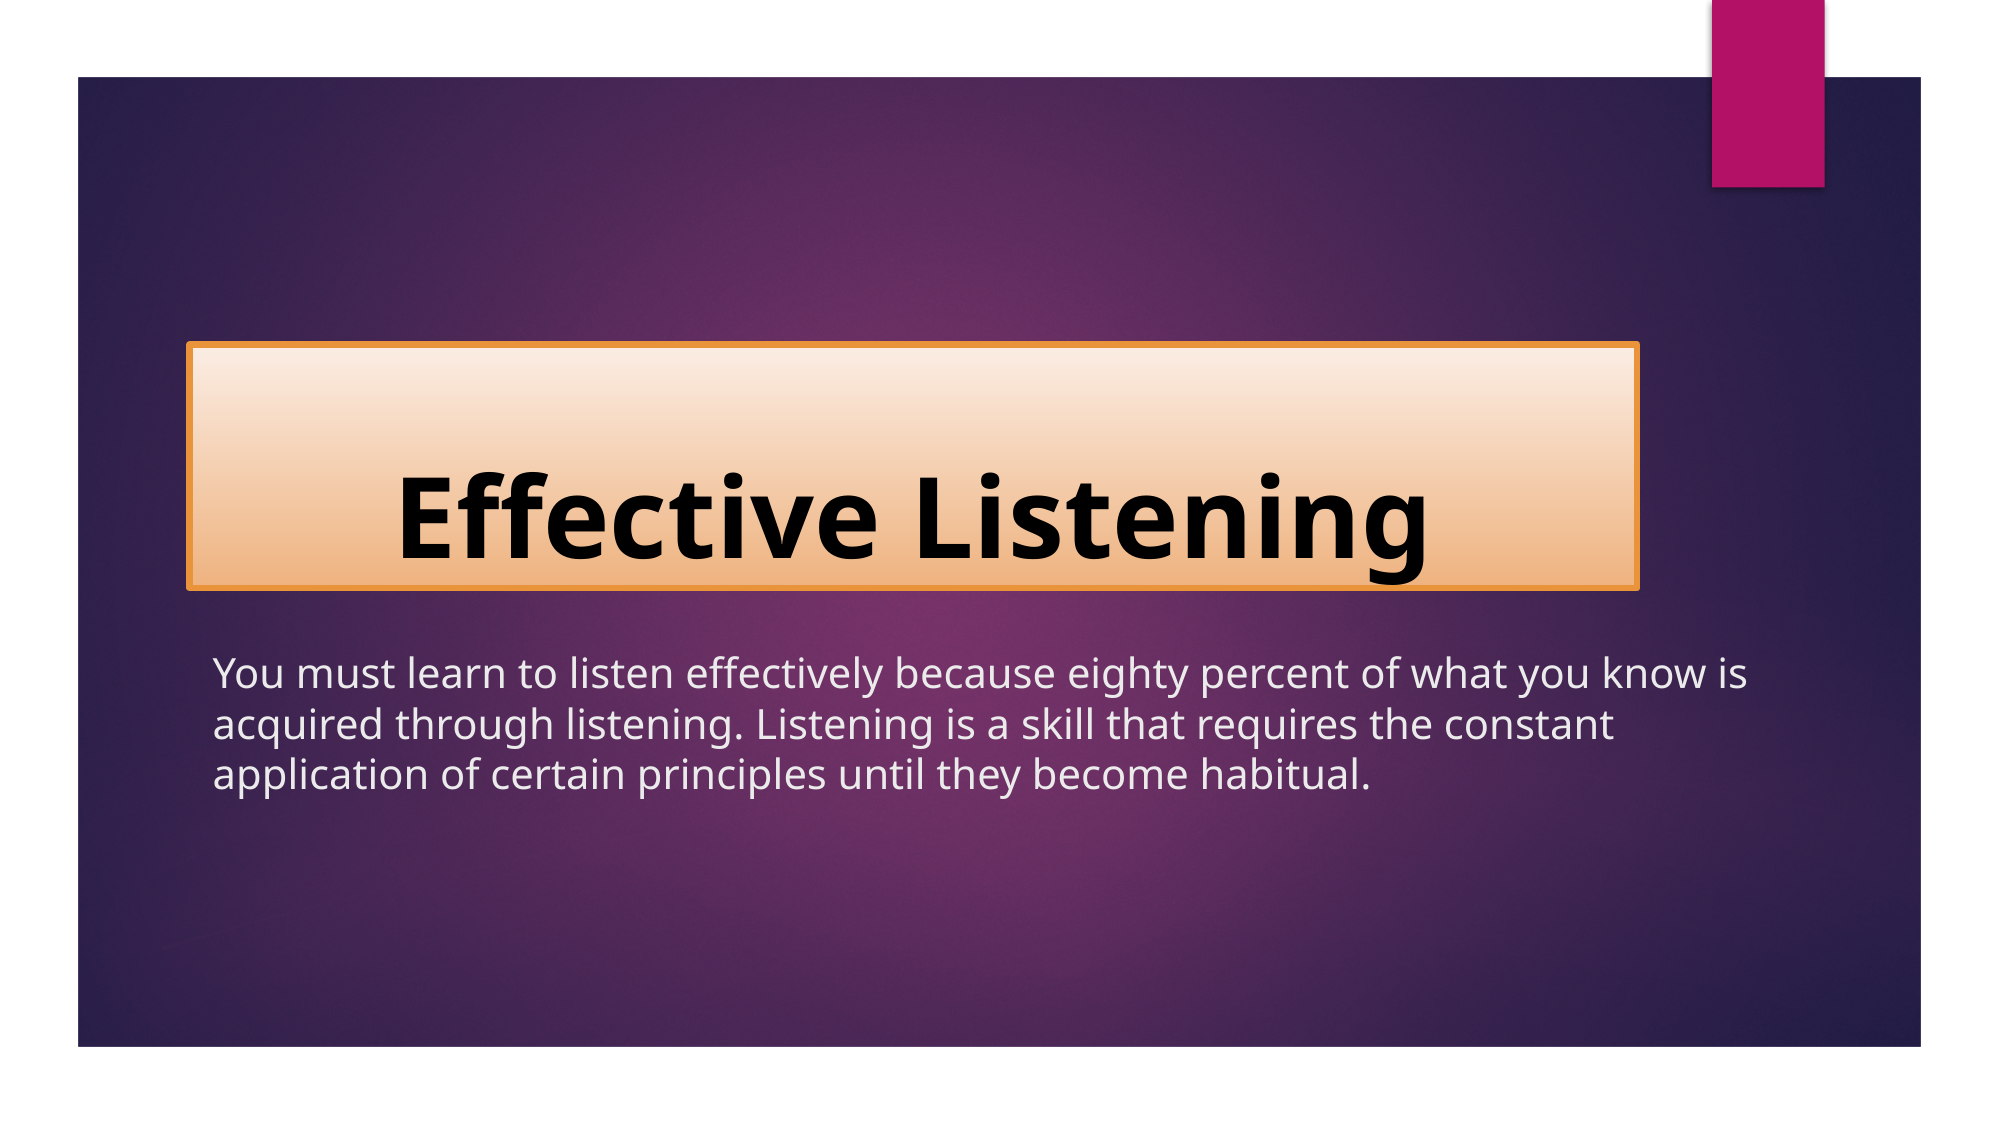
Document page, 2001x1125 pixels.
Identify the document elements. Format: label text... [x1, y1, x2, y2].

text_box You must learn to listen effectively because eighty percent of what you know is acquired through listening. Listening is a skill that requires the constant application of certain principles until they become habitual. [197, 639, 1850, 805]
title Effective Listening [189, 344, 1638, 589]
